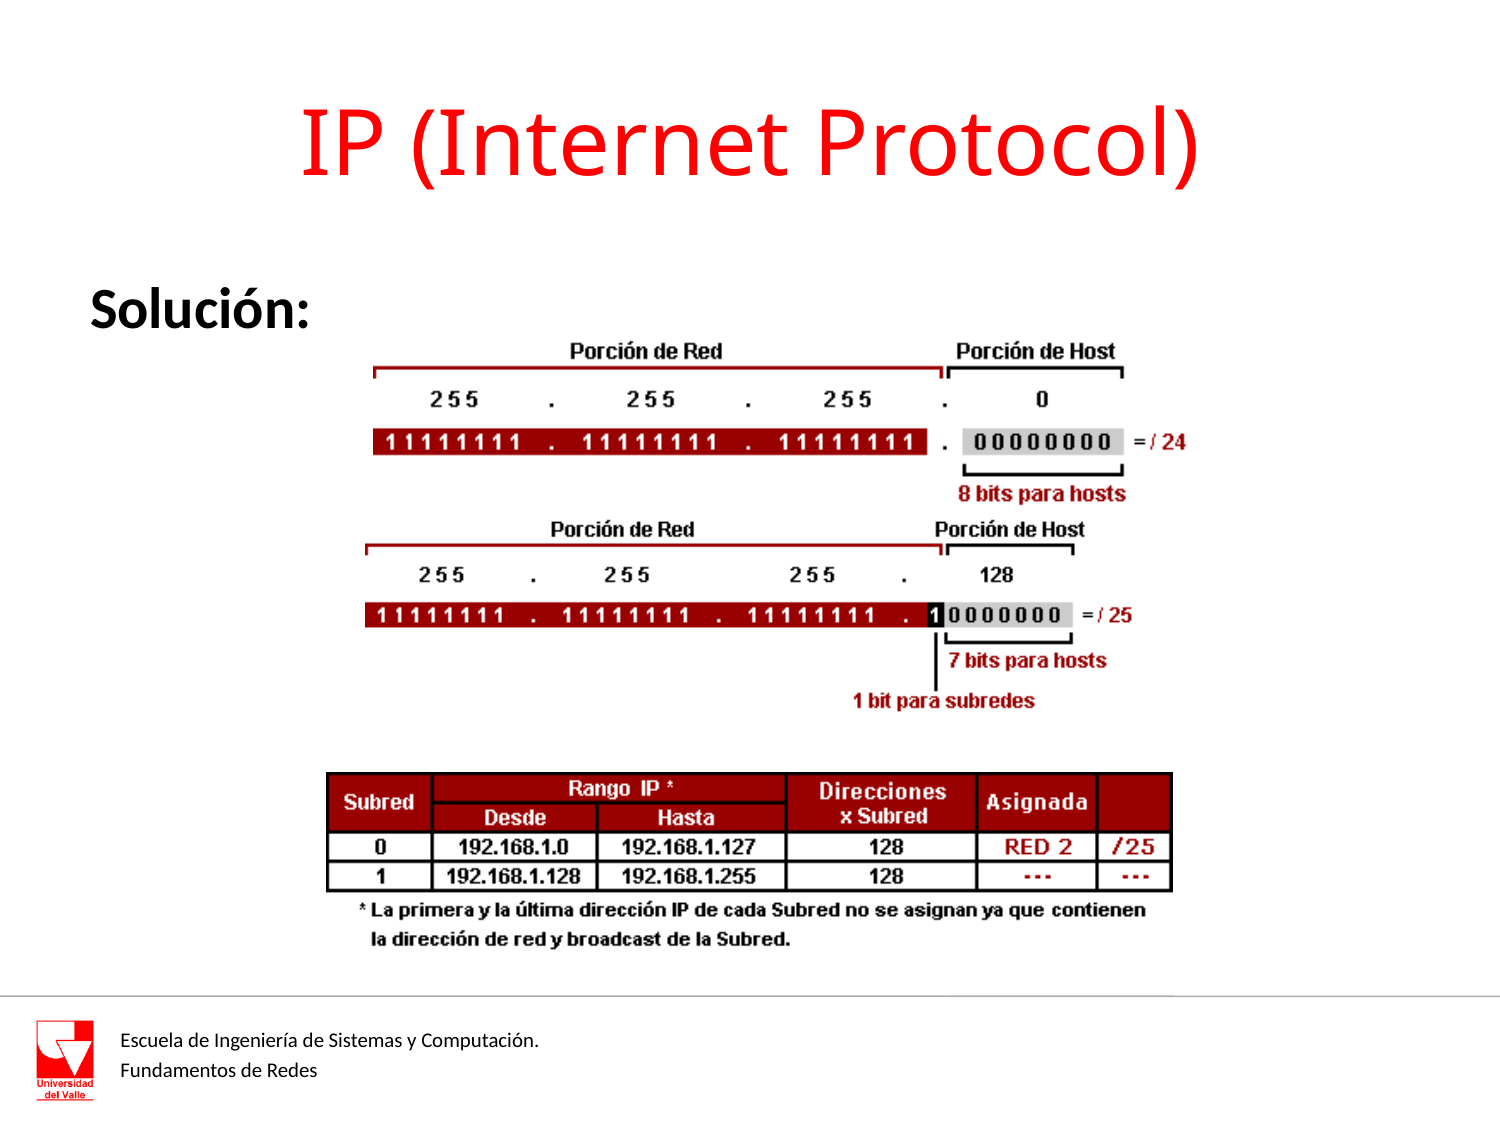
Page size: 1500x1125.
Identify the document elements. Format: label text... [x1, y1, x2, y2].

picture [364, 517, 1135, 715]
picture [326, 772, 1174, 953]
picture [373, 337, 1188, 507]
list Solución: [75, 262, 1425, 995]
title IP (Internet Protocol) [75, 45, 1425, 233]
picture [35, 1019, 94, 1101]
